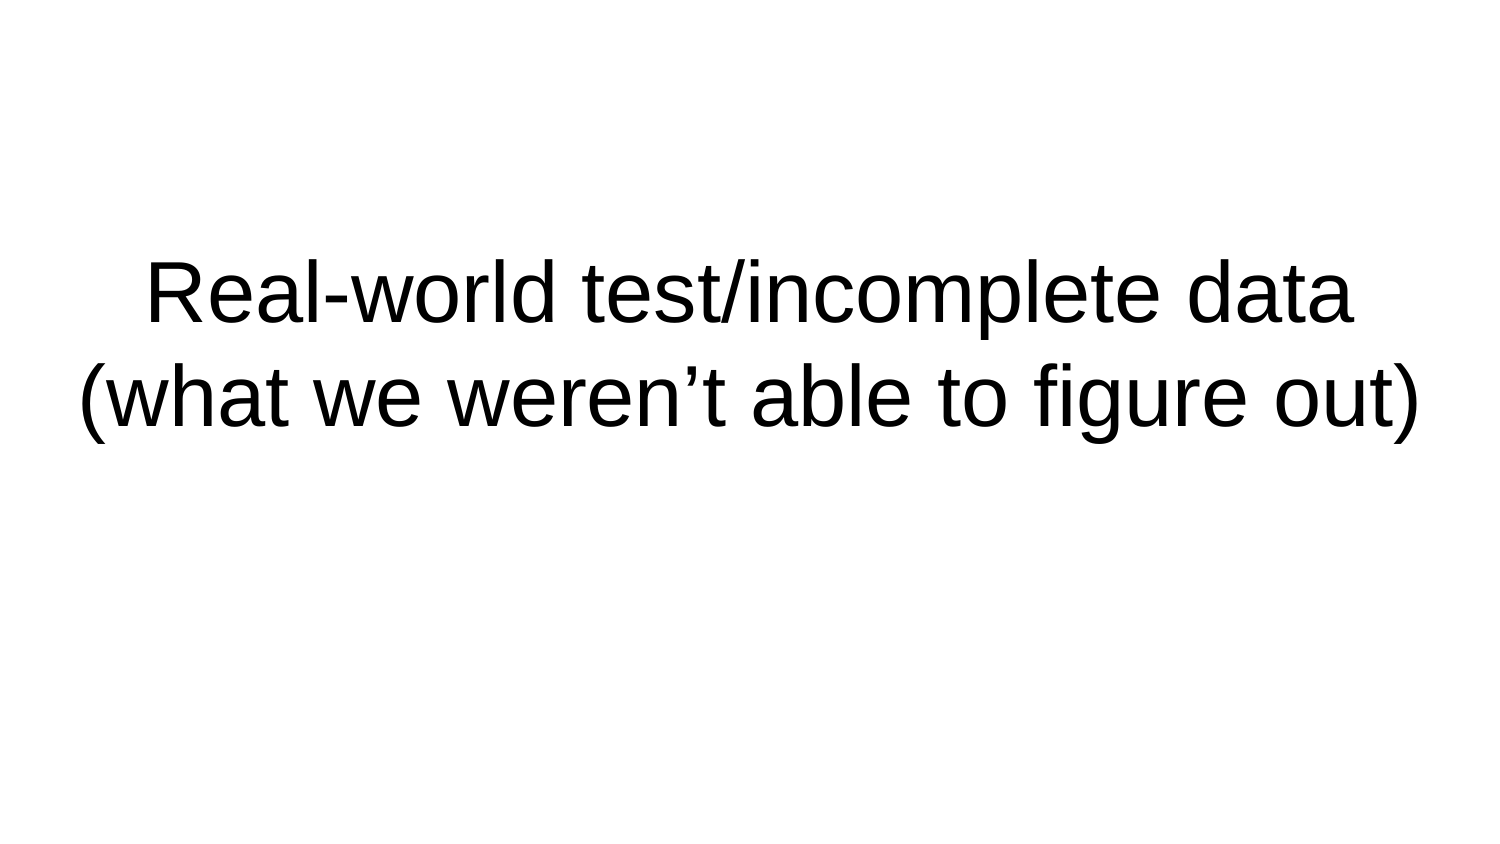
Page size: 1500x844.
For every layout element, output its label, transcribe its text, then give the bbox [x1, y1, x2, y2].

title Real-world test/incomplete data (what we weren’t able to figure out) [51, 122, 1449, 459]
